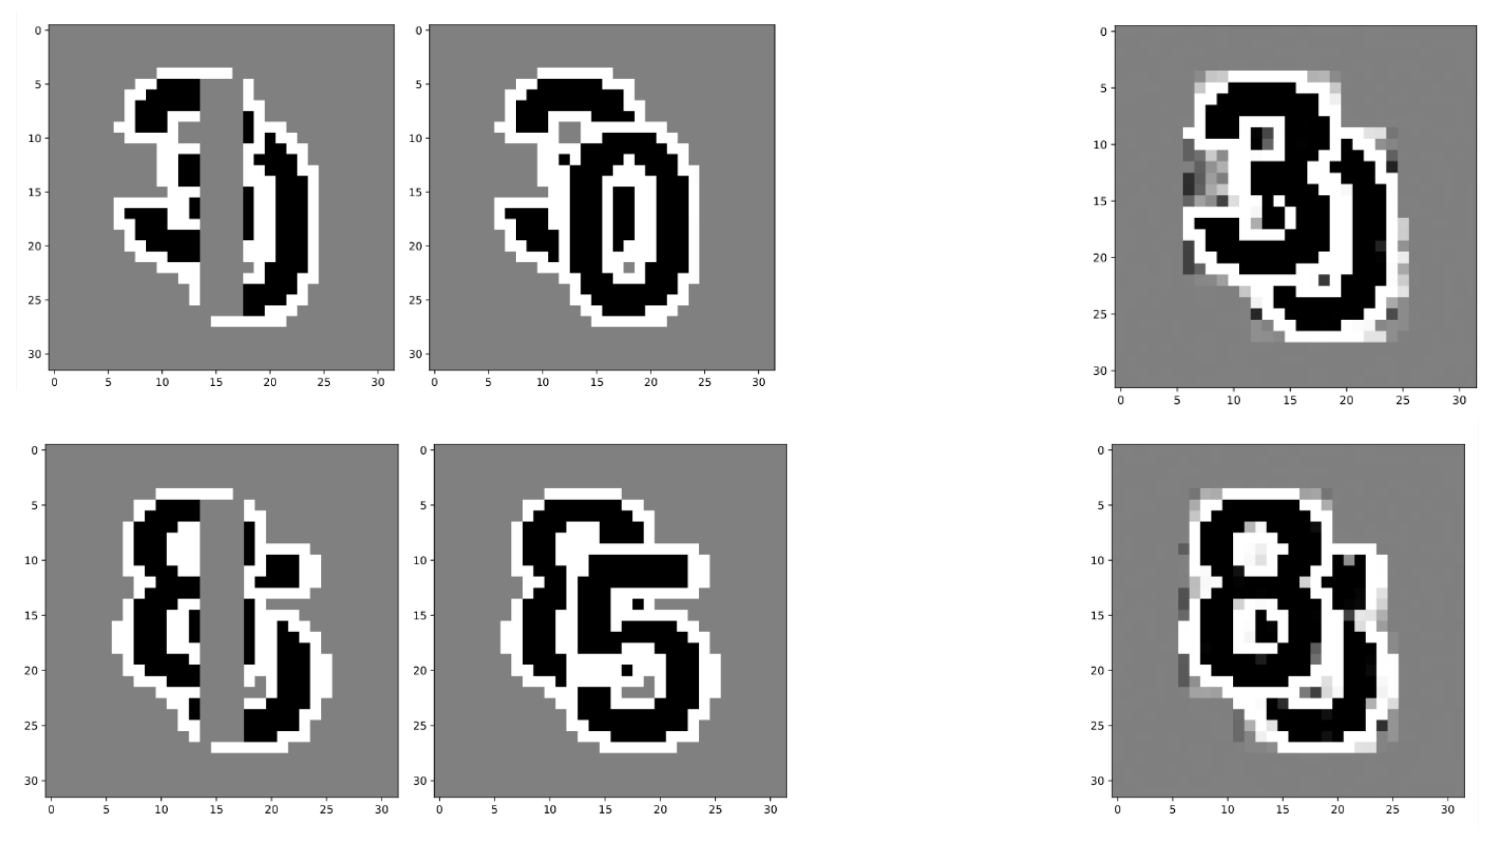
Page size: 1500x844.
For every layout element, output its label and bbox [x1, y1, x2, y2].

picture [16, 12, 788, 390]
picture [1090, 421, 1480, 828]
picture [1090, 12, 1480, 408]
picture [16, 421, 788, 828]
